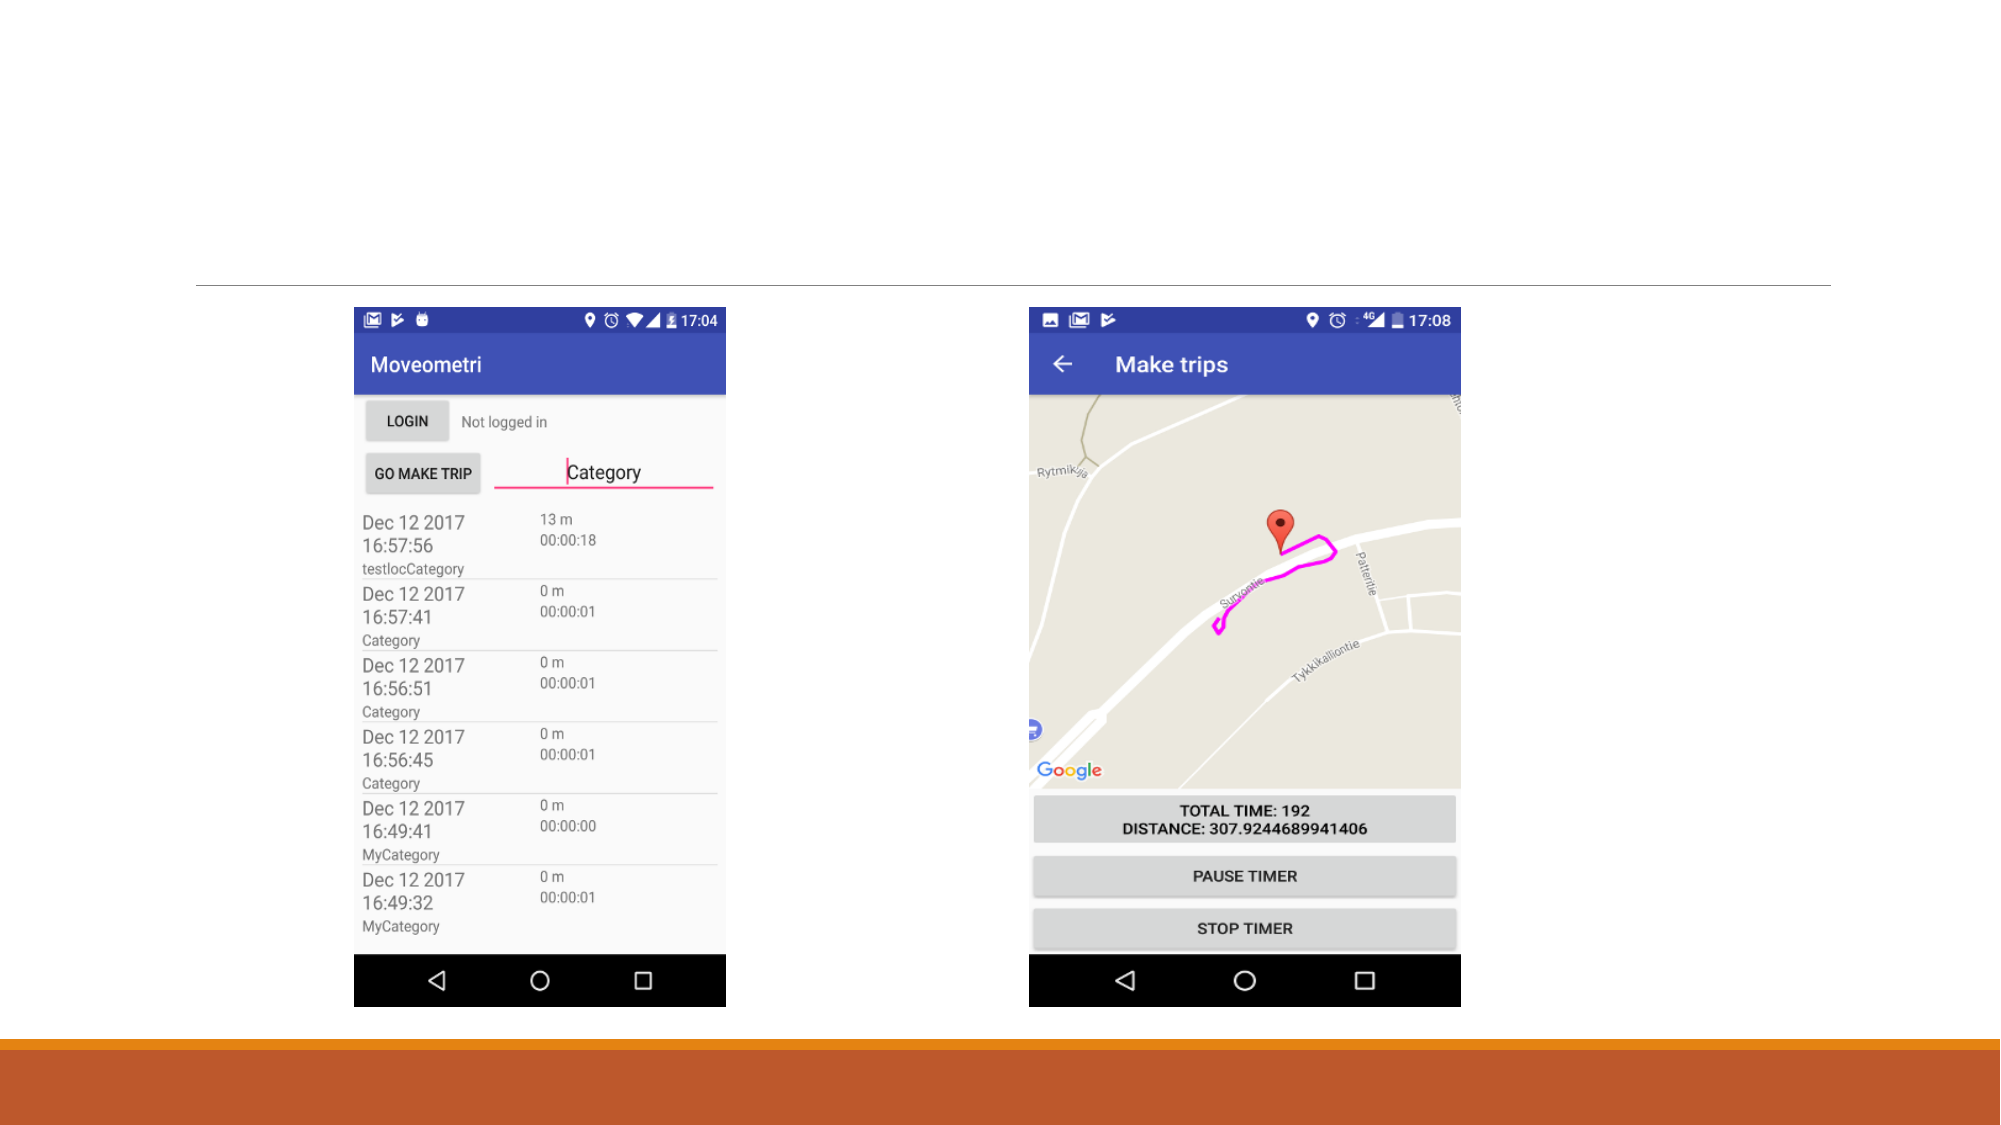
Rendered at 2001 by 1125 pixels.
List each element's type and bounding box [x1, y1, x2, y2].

picture [1028, 306, 1462, 1008]
list [353, 306, 727, 1008]
